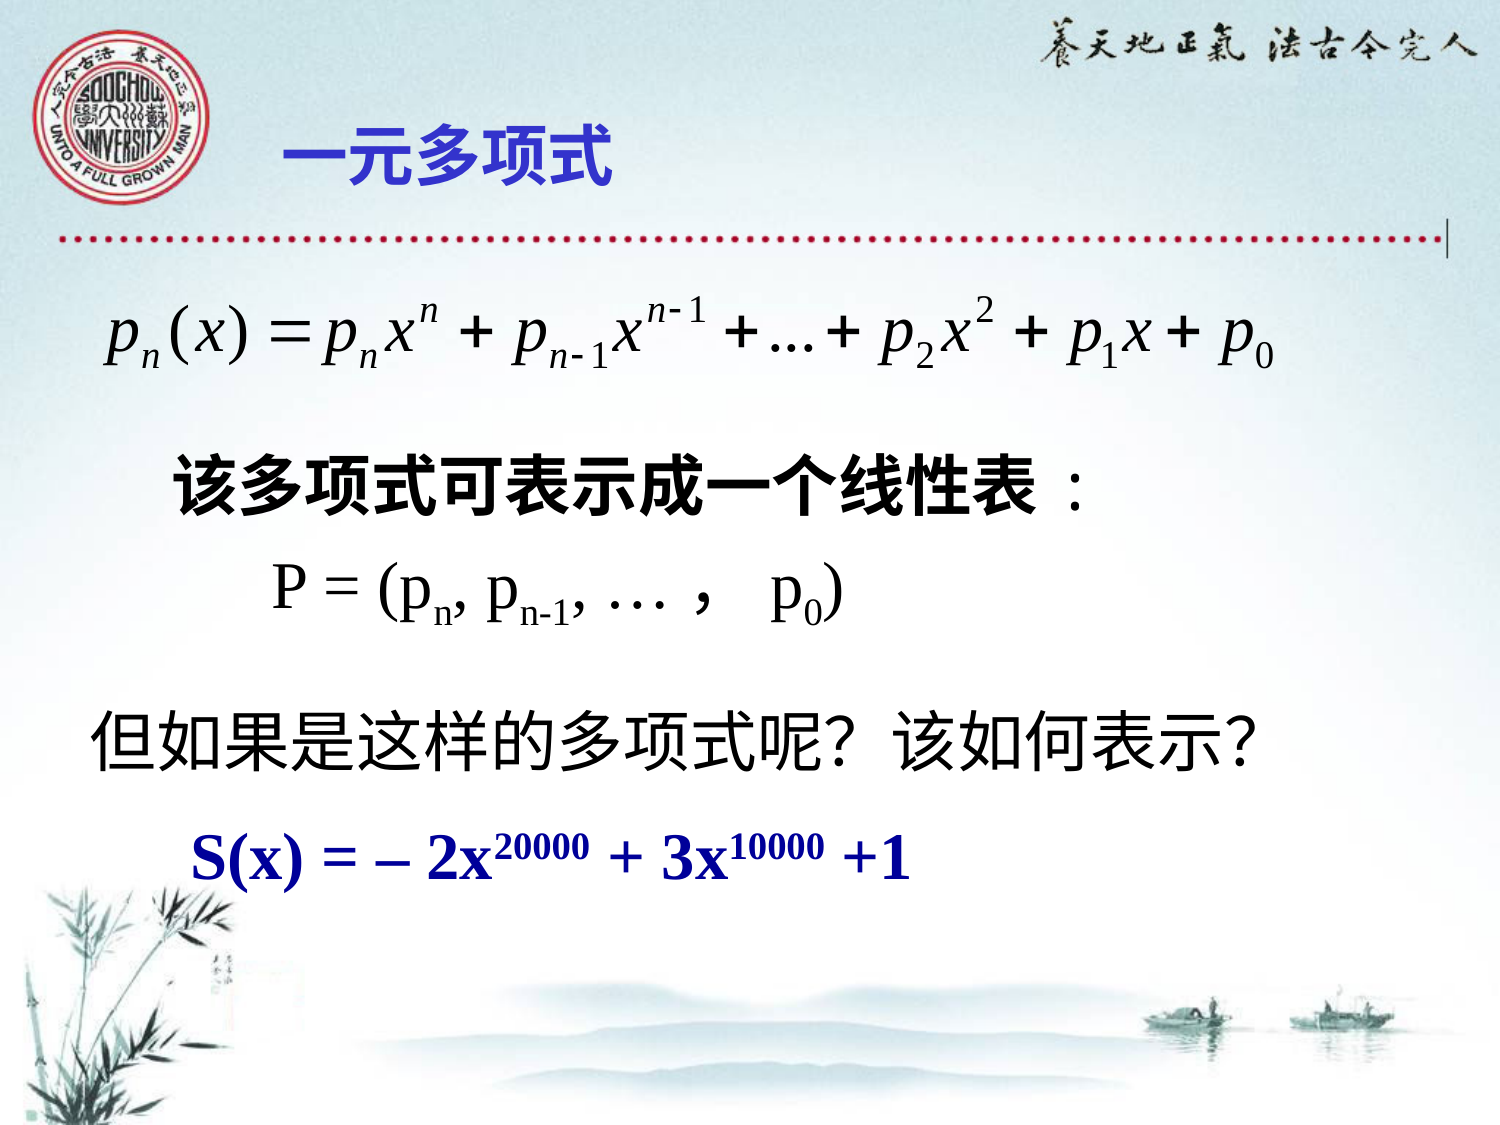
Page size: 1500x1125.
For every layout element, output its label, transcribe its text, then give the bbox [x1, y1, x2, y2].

picture [0, 0, 1500, 1125]
text_box 一元多项式 [266, 106, 630, 202]
text_box 该多项式可表示成一个线性表: P = (pn, pn-1, …，p0) [156, 420, 1110, 641]
text_box 但如果是这样的多项式呢？该如何表示？ S(x) = – 2x20000 + 3x10000 +1 [75, 692, 1450, 901]
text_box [88, 279, 1288, 386]
